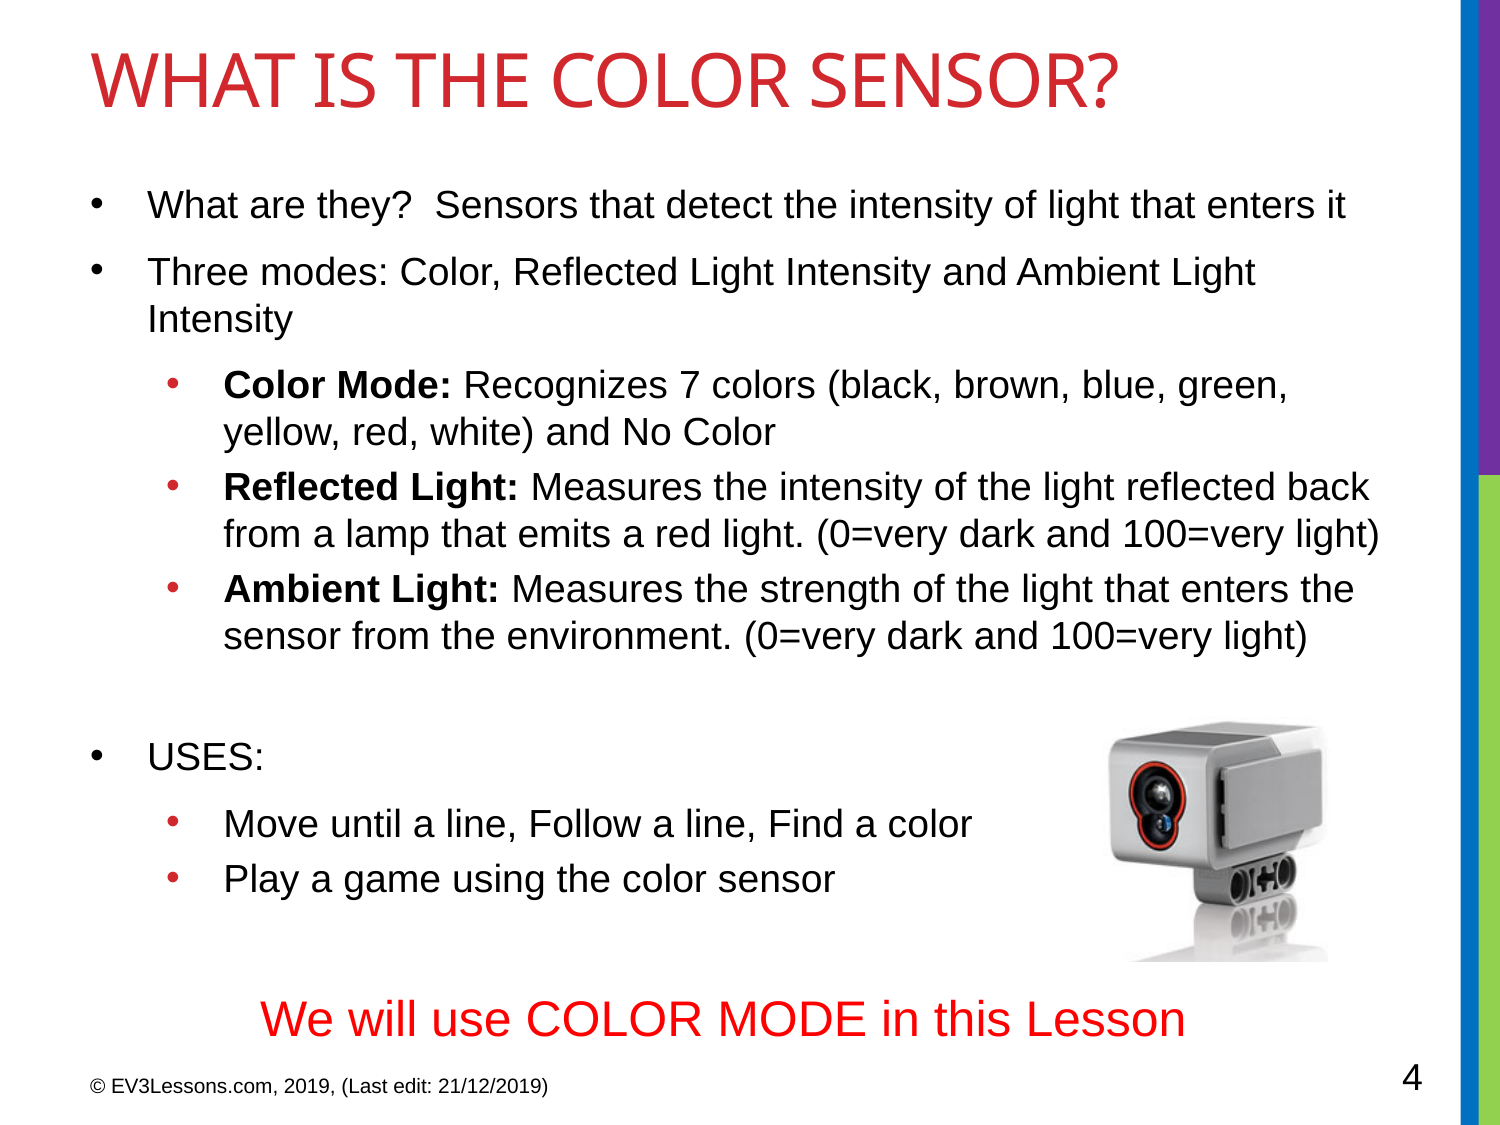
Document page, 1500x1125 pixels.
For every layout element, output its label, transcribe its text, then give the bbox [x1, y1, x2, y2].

picture [1100, 715, 1332, 963]
slide_number 4 [1387, 1045, 1491, 1106]
text_box We will use COLOR MODE in this Lesson [245, 979, 1349, 1054]
title What is the color sensor? [75, 25, 1428, 171]
list What are they? Sensors that detect the intensity of light that enters it Three modes: Color, Reflected Light Intensity and Ambient Light Intensity Color Mode: Recognizes 7 colors (black, brown, blue, green, yellow, red, white) and No Color Reflected Light: Measures the intensity of the light reflected back from a lamp that emits a red light. (0=very dark and 100=very light) Ambient Light: Measures the strength of the light that enters the sensor from the environment. (0=very dark and 100=very light) USES: Move until a line, Follow a line, Find a color Play a game using the color sensor [75, 171, 1428, 1002]
footer © EV3Lessons.com, 2019, (Last edit: 21/12/2019) [75, 1065, 638, 1112]
